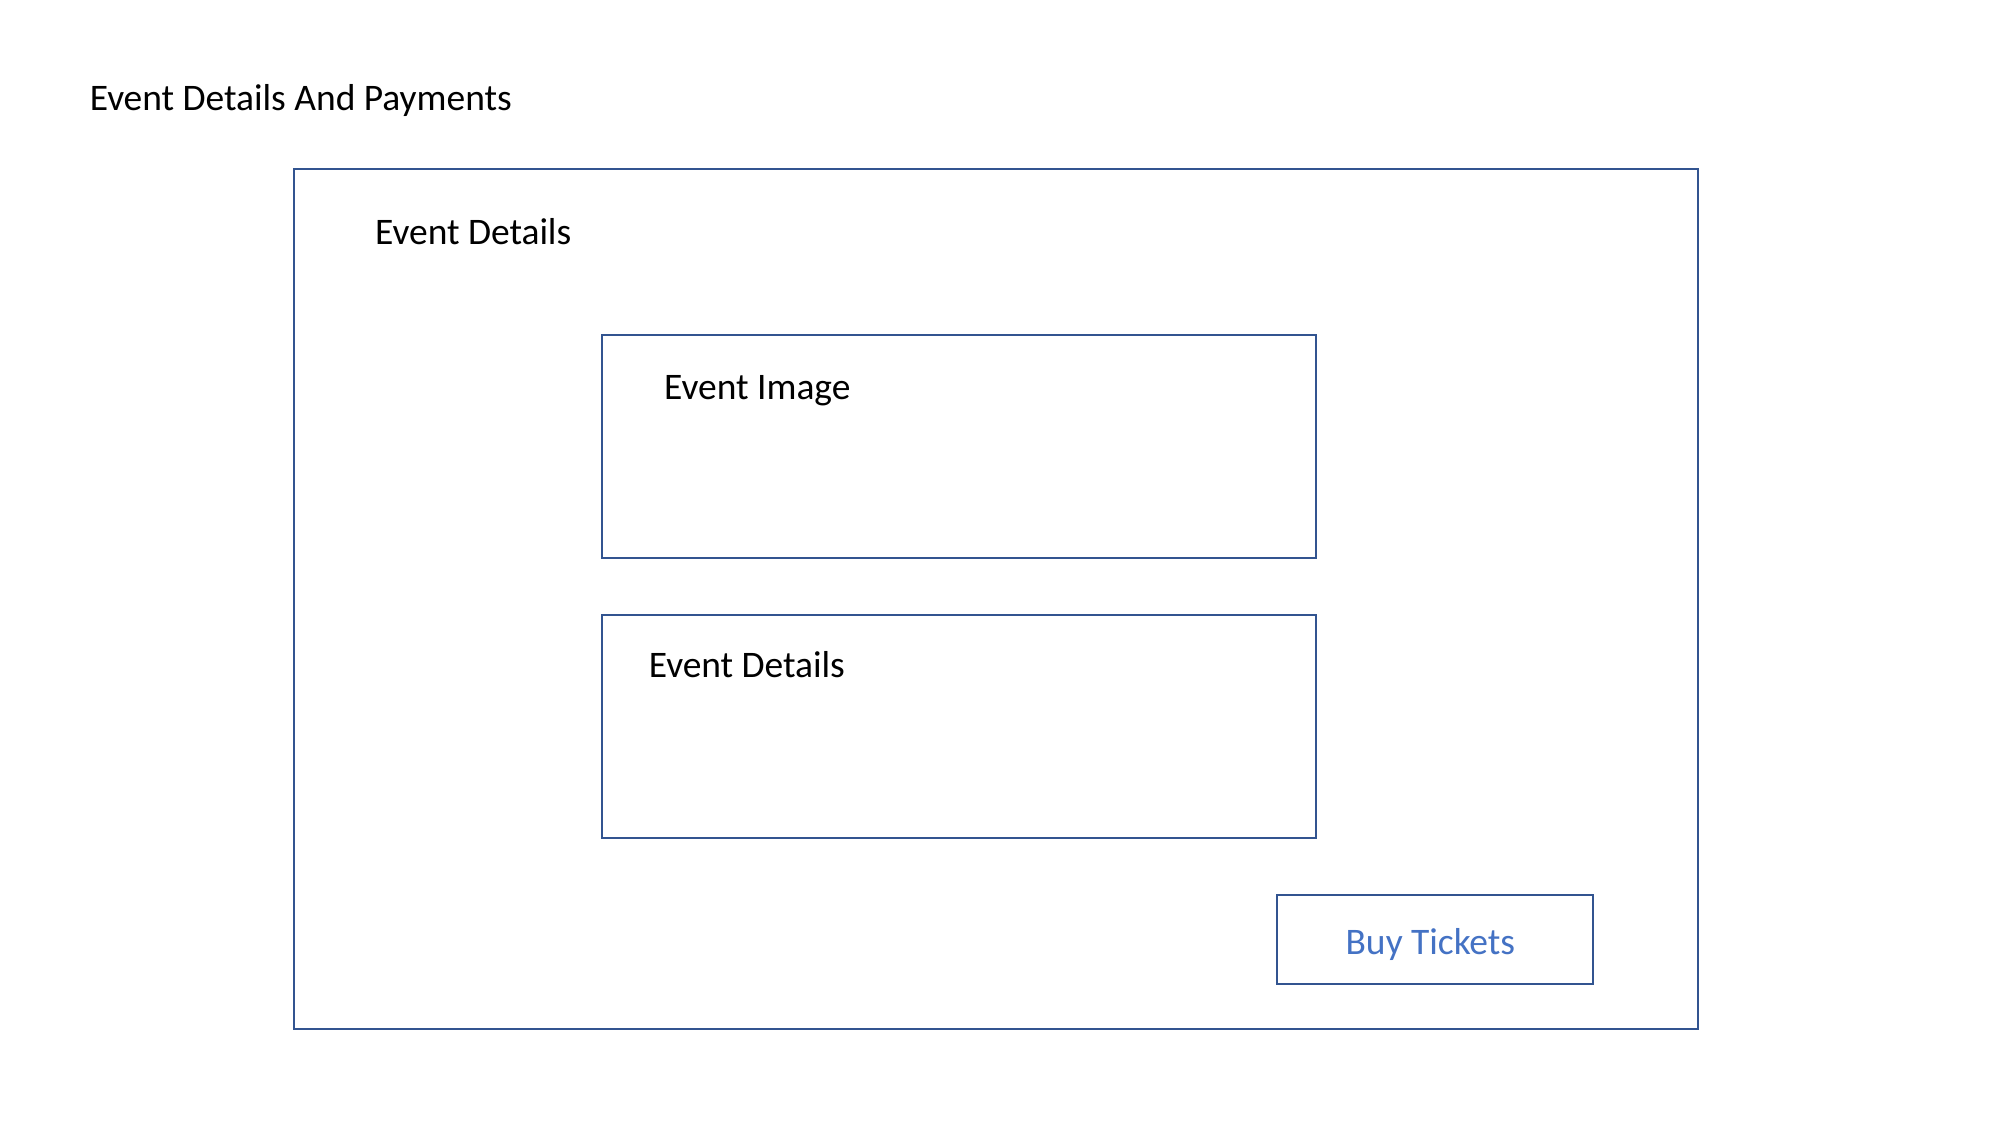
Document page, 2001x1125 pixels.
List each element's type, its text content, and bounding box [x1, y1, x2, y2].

text_box [601, 334, 1317, 559]
text_box Buy Tickets [1330, 909, 1579, 970]
text_box [601, 614, 1317, 839]
text_box Event Details And Payments [74, 65, 581, 126]
text_box Event Details [634, 632, 875, 693]
text_box [293, 168, 1699, 1030]
text_box Event Details [360, 199, 755, 259]
text_box [1276, 894, 1594, 985]
text_box Event Image [649, 355, 890, 415]
